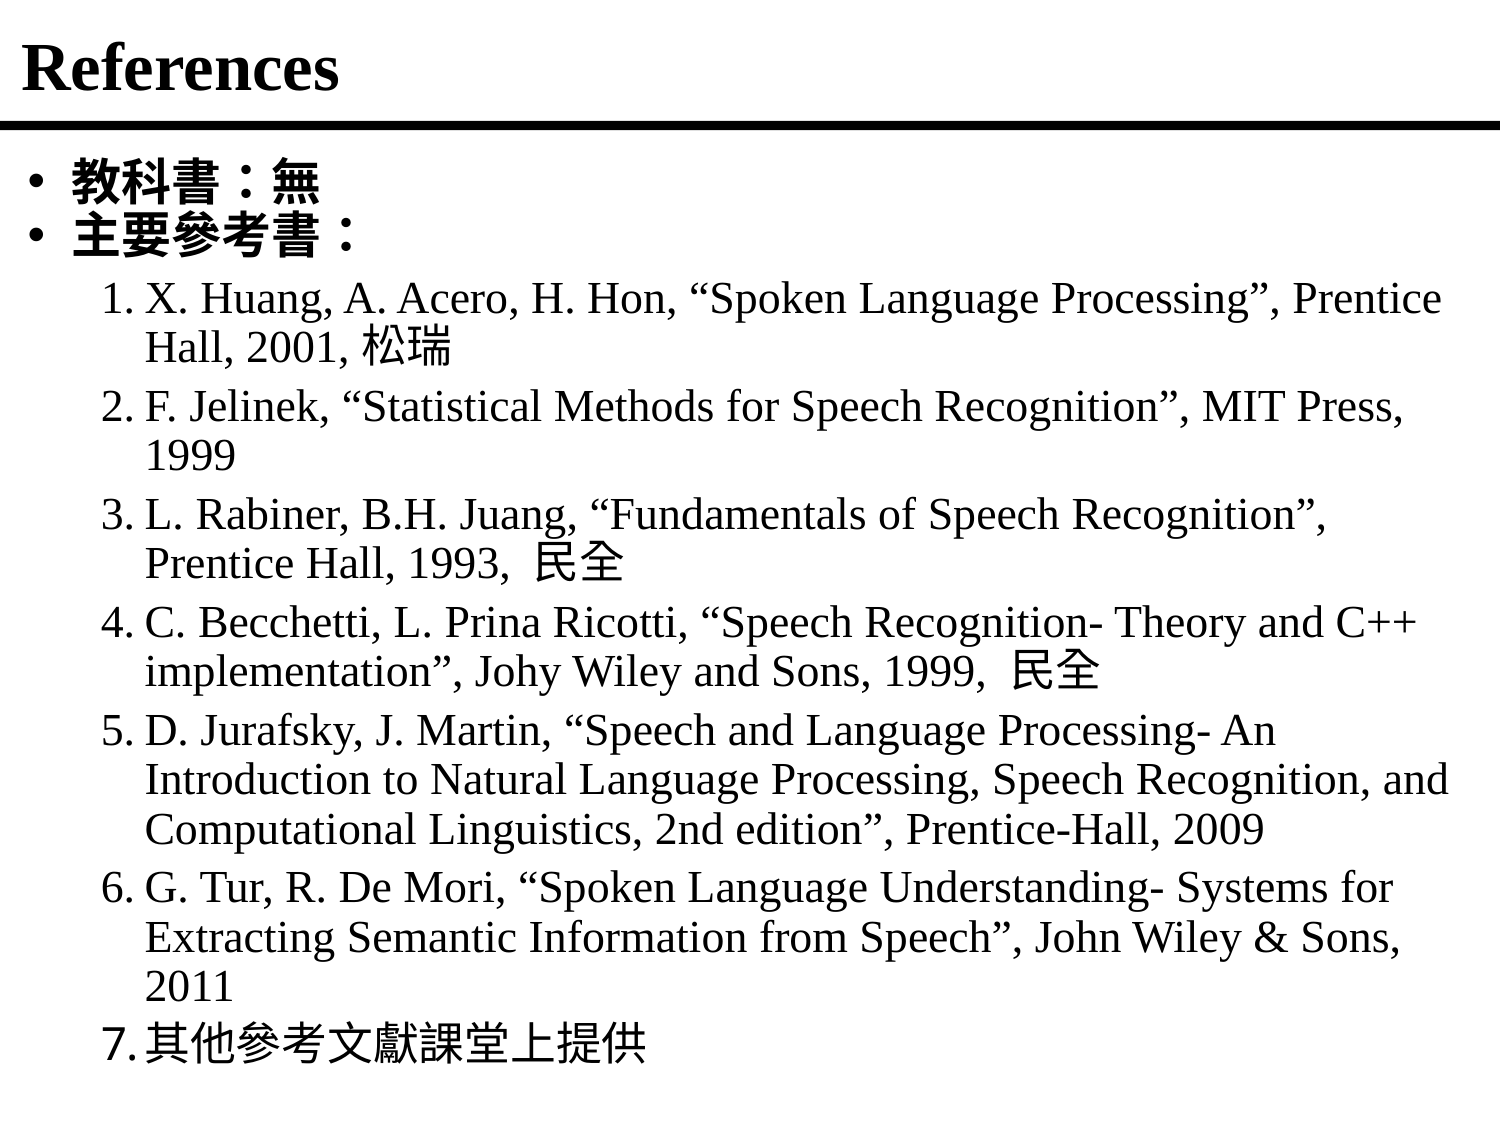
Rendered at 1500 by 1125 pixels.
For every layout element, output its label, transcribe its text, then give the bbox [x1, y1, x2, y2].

list 教科書：無 主要參考書： X. Huang, A. Acero, H. Hon, “Spoken Language Processing”, Prentice Hall, 2001,松瑞 F. Jelinek, “Statistical Methods for Speech Recognition”, MIT Press, 1999 L. Rabiner, B.H. Juang, “Fundamentals of Speech Recognition”, Prentice Hall, 1993, 民全 C. Becchetti, L. Prina Ricotti, “Speech Recognition- Theory and C++ implementation”, Johy Wiley and Sons, 1999, 民全 D. Jurafsky, J. Martin, “Speech and Language Processing- An Introduction to Natural Language Processing, Speech Recognition, and Computational Linguistics, 2nd edition”, Prentice-Hall, 2009 G. Tur, R. De Mori, “Spoken Language Understanding- Systems for Extracting Semantic Information from Speech”, John Wiley & Sons, 2011 其他參考文獻課堂上提供 [12, 151, 1481, 1106]
title References [5, 19, 1356, 123]
